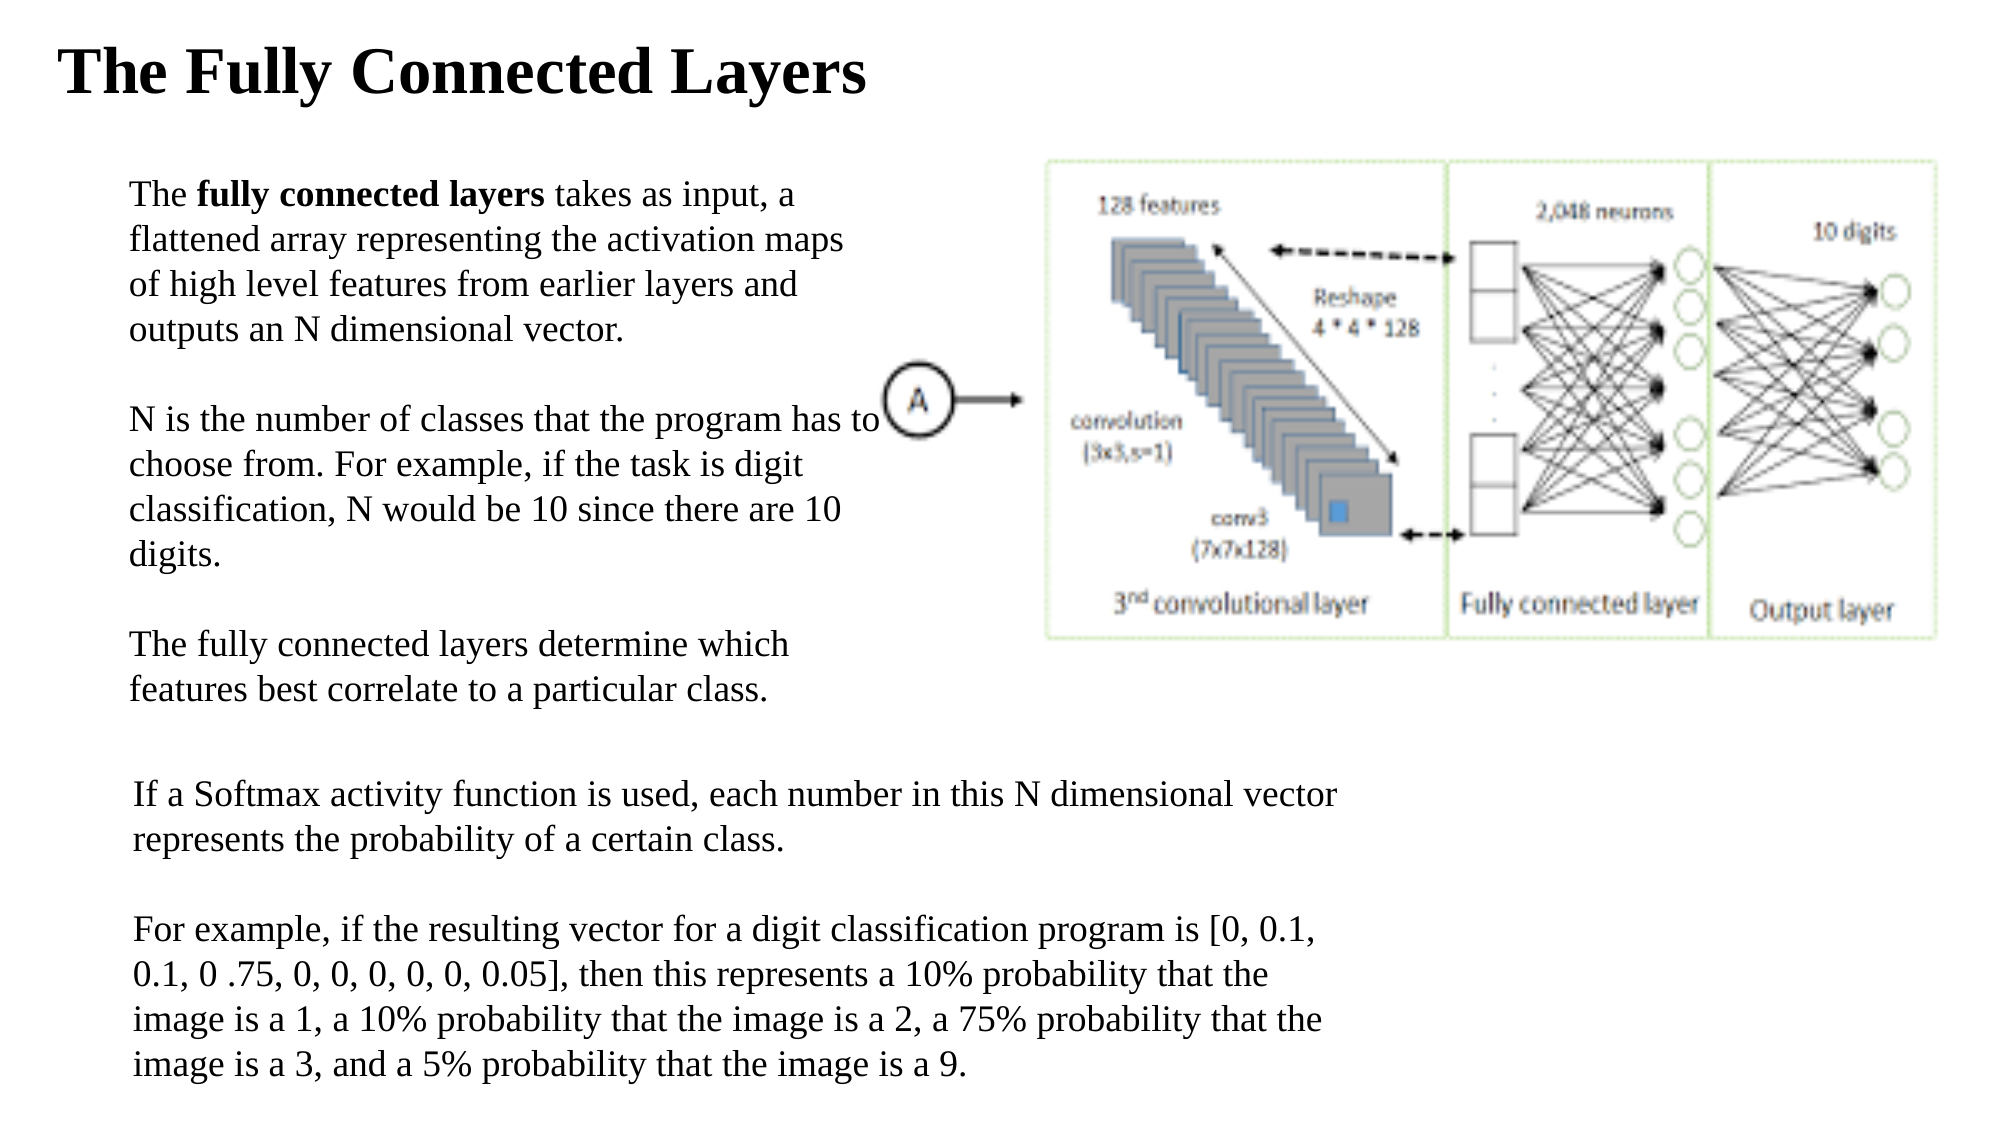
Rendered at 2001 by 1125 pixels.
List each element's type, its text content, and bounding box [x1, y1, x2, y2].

text_box The Fully Connected Layers [42, 19, 1668, 114]
text_box If a Softmax activity function is used, each number in this N dimensional vector represents the probability of a certain class. For example, if the resulting vector for a digit classification program is [0, 0.1, 0.1, 0 .75, 0, 0, 0, 0, 0, 0.05], then this represents a 10% probability that the image is a 1, a 10% probability that the image is a 2, a 75% probability that the image is a 3, and a 5% probability that the image is a 9. [132, 723, 1347, 1084]
text_box The fully connected layers takes as input, a flattened array representing the activation maps of high level features from earlier layers and outputs an N dimensional vector. N is the number of classes that the program has to choose from. For example, if the task is digit classification, N would be 10 since there are 10 digits. The fully connected layers determine which features best correlate to a particular class. [114, 161, 900, 717]
picture [854, 135, 1989, 682]
